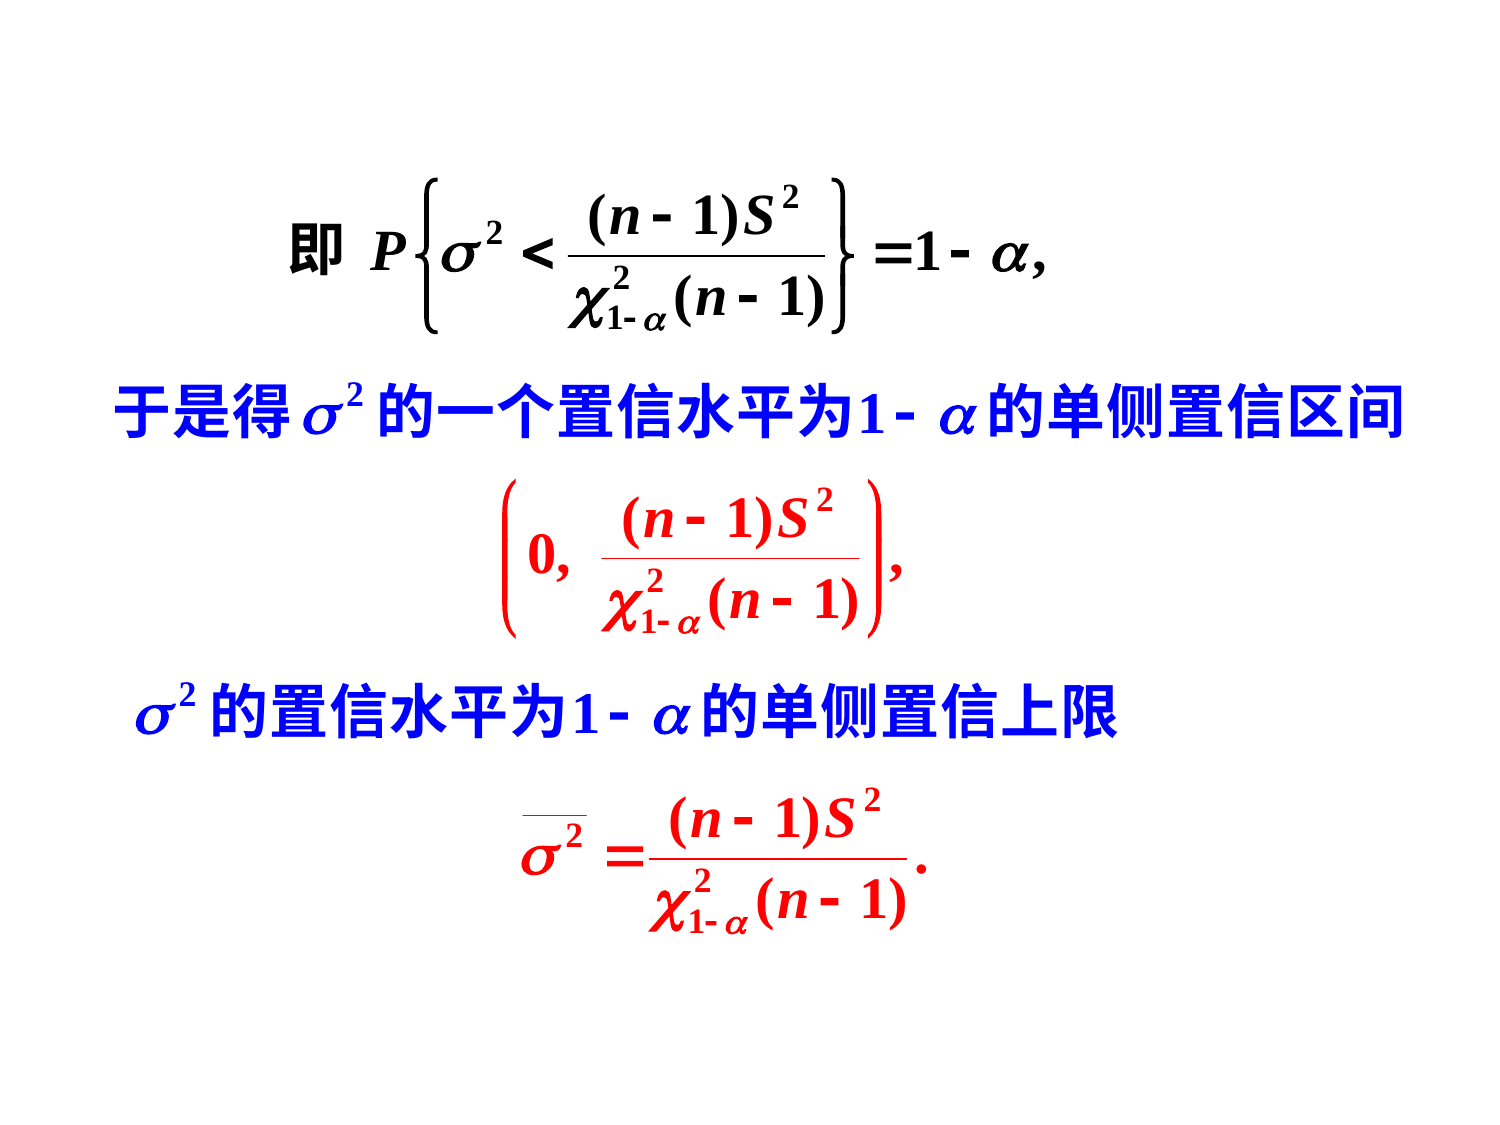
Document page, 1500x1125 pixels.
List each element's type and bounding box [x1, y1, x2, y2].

text_box [288, 172, 1050, 340]
text_box [496, 474, 906, 642]
text_box [518, 776, 930, 938]
text_box [94, 373, 1460, 452]
text_box [115, 673, 1177, 752]
